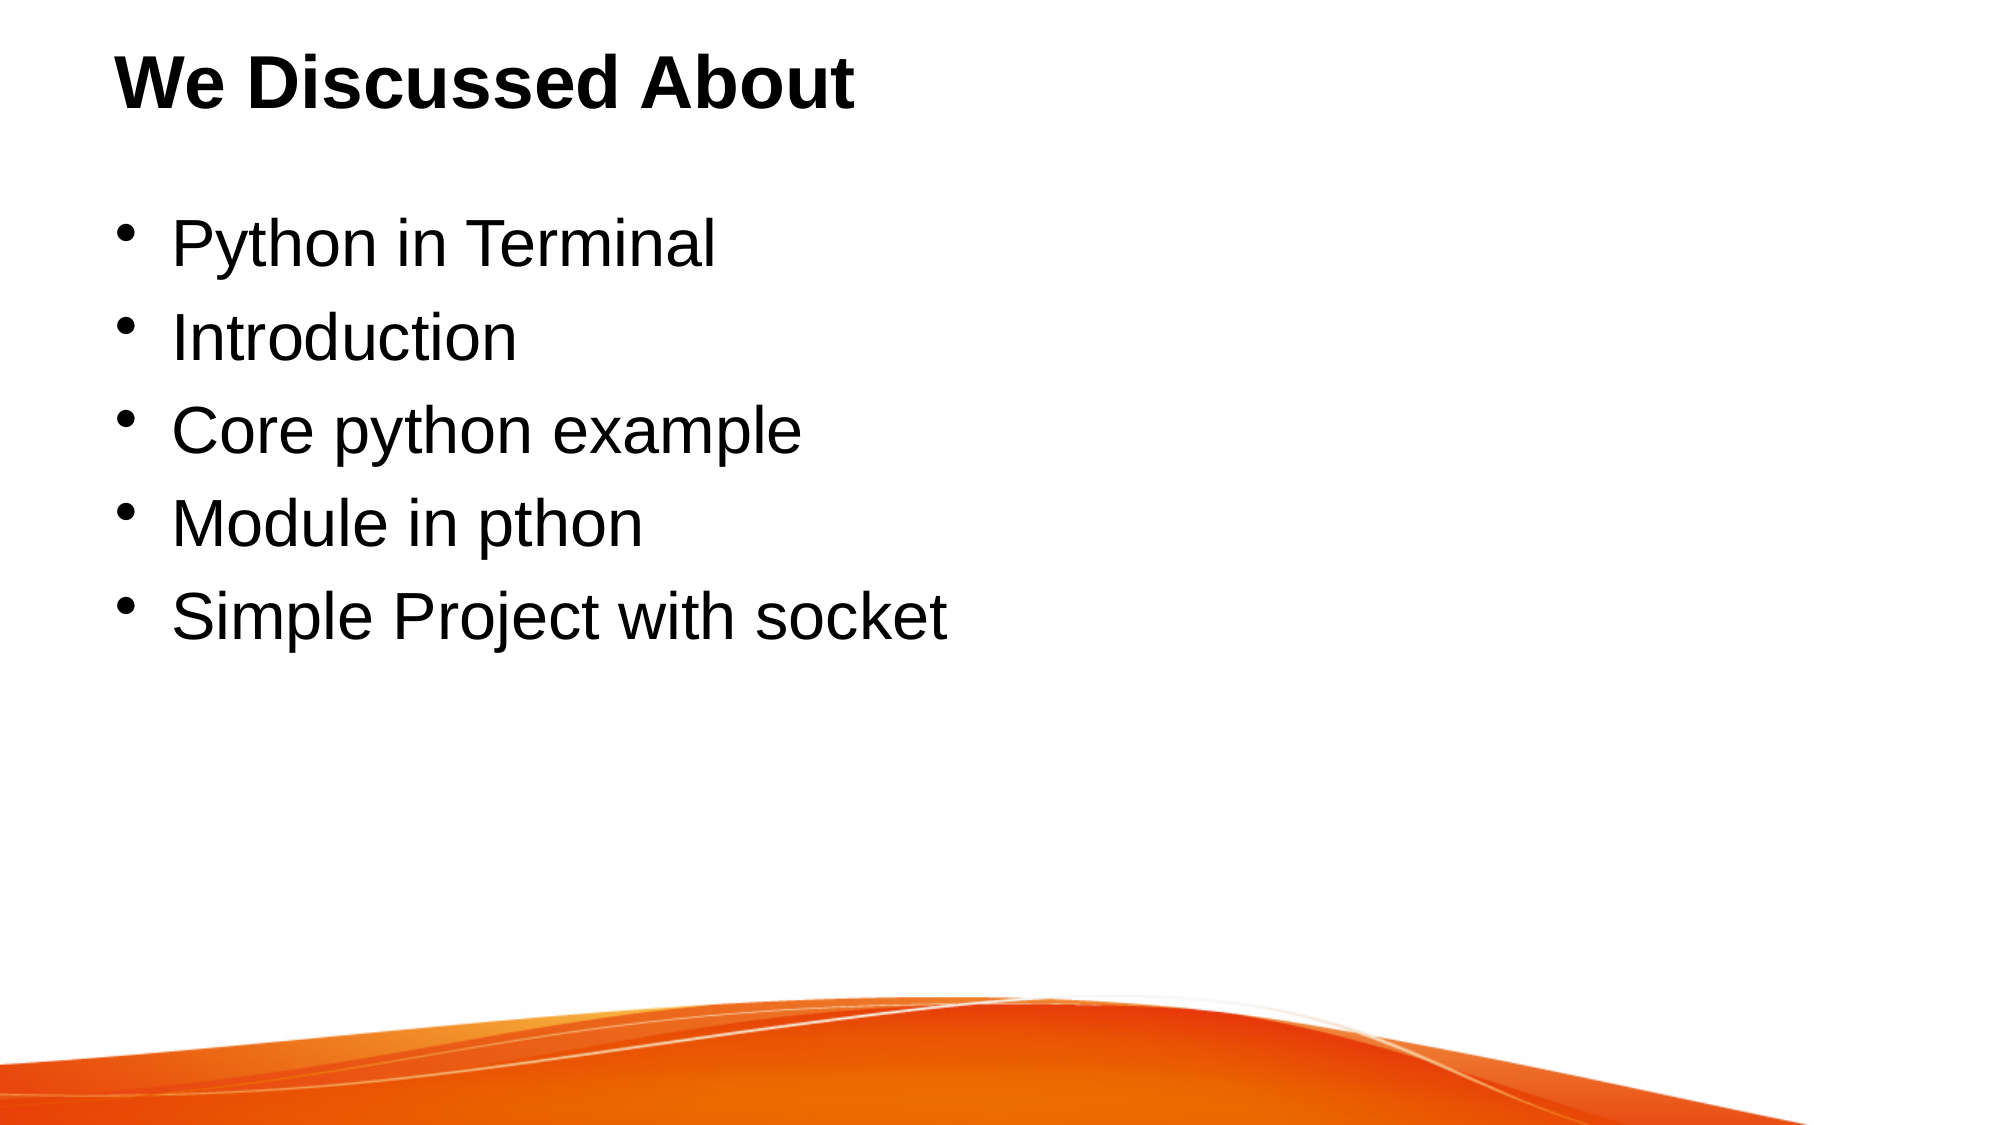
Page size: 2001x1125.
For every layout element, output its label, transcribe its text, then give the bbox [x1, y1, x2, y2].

picture [0, 0, 2000, 1125]
list Python in Terminal Introduction Core python example Module in pthon Simple Project with socket [99, 192, 1901, 1006]
title We Discussed About [99, 30, 1901, 127]
